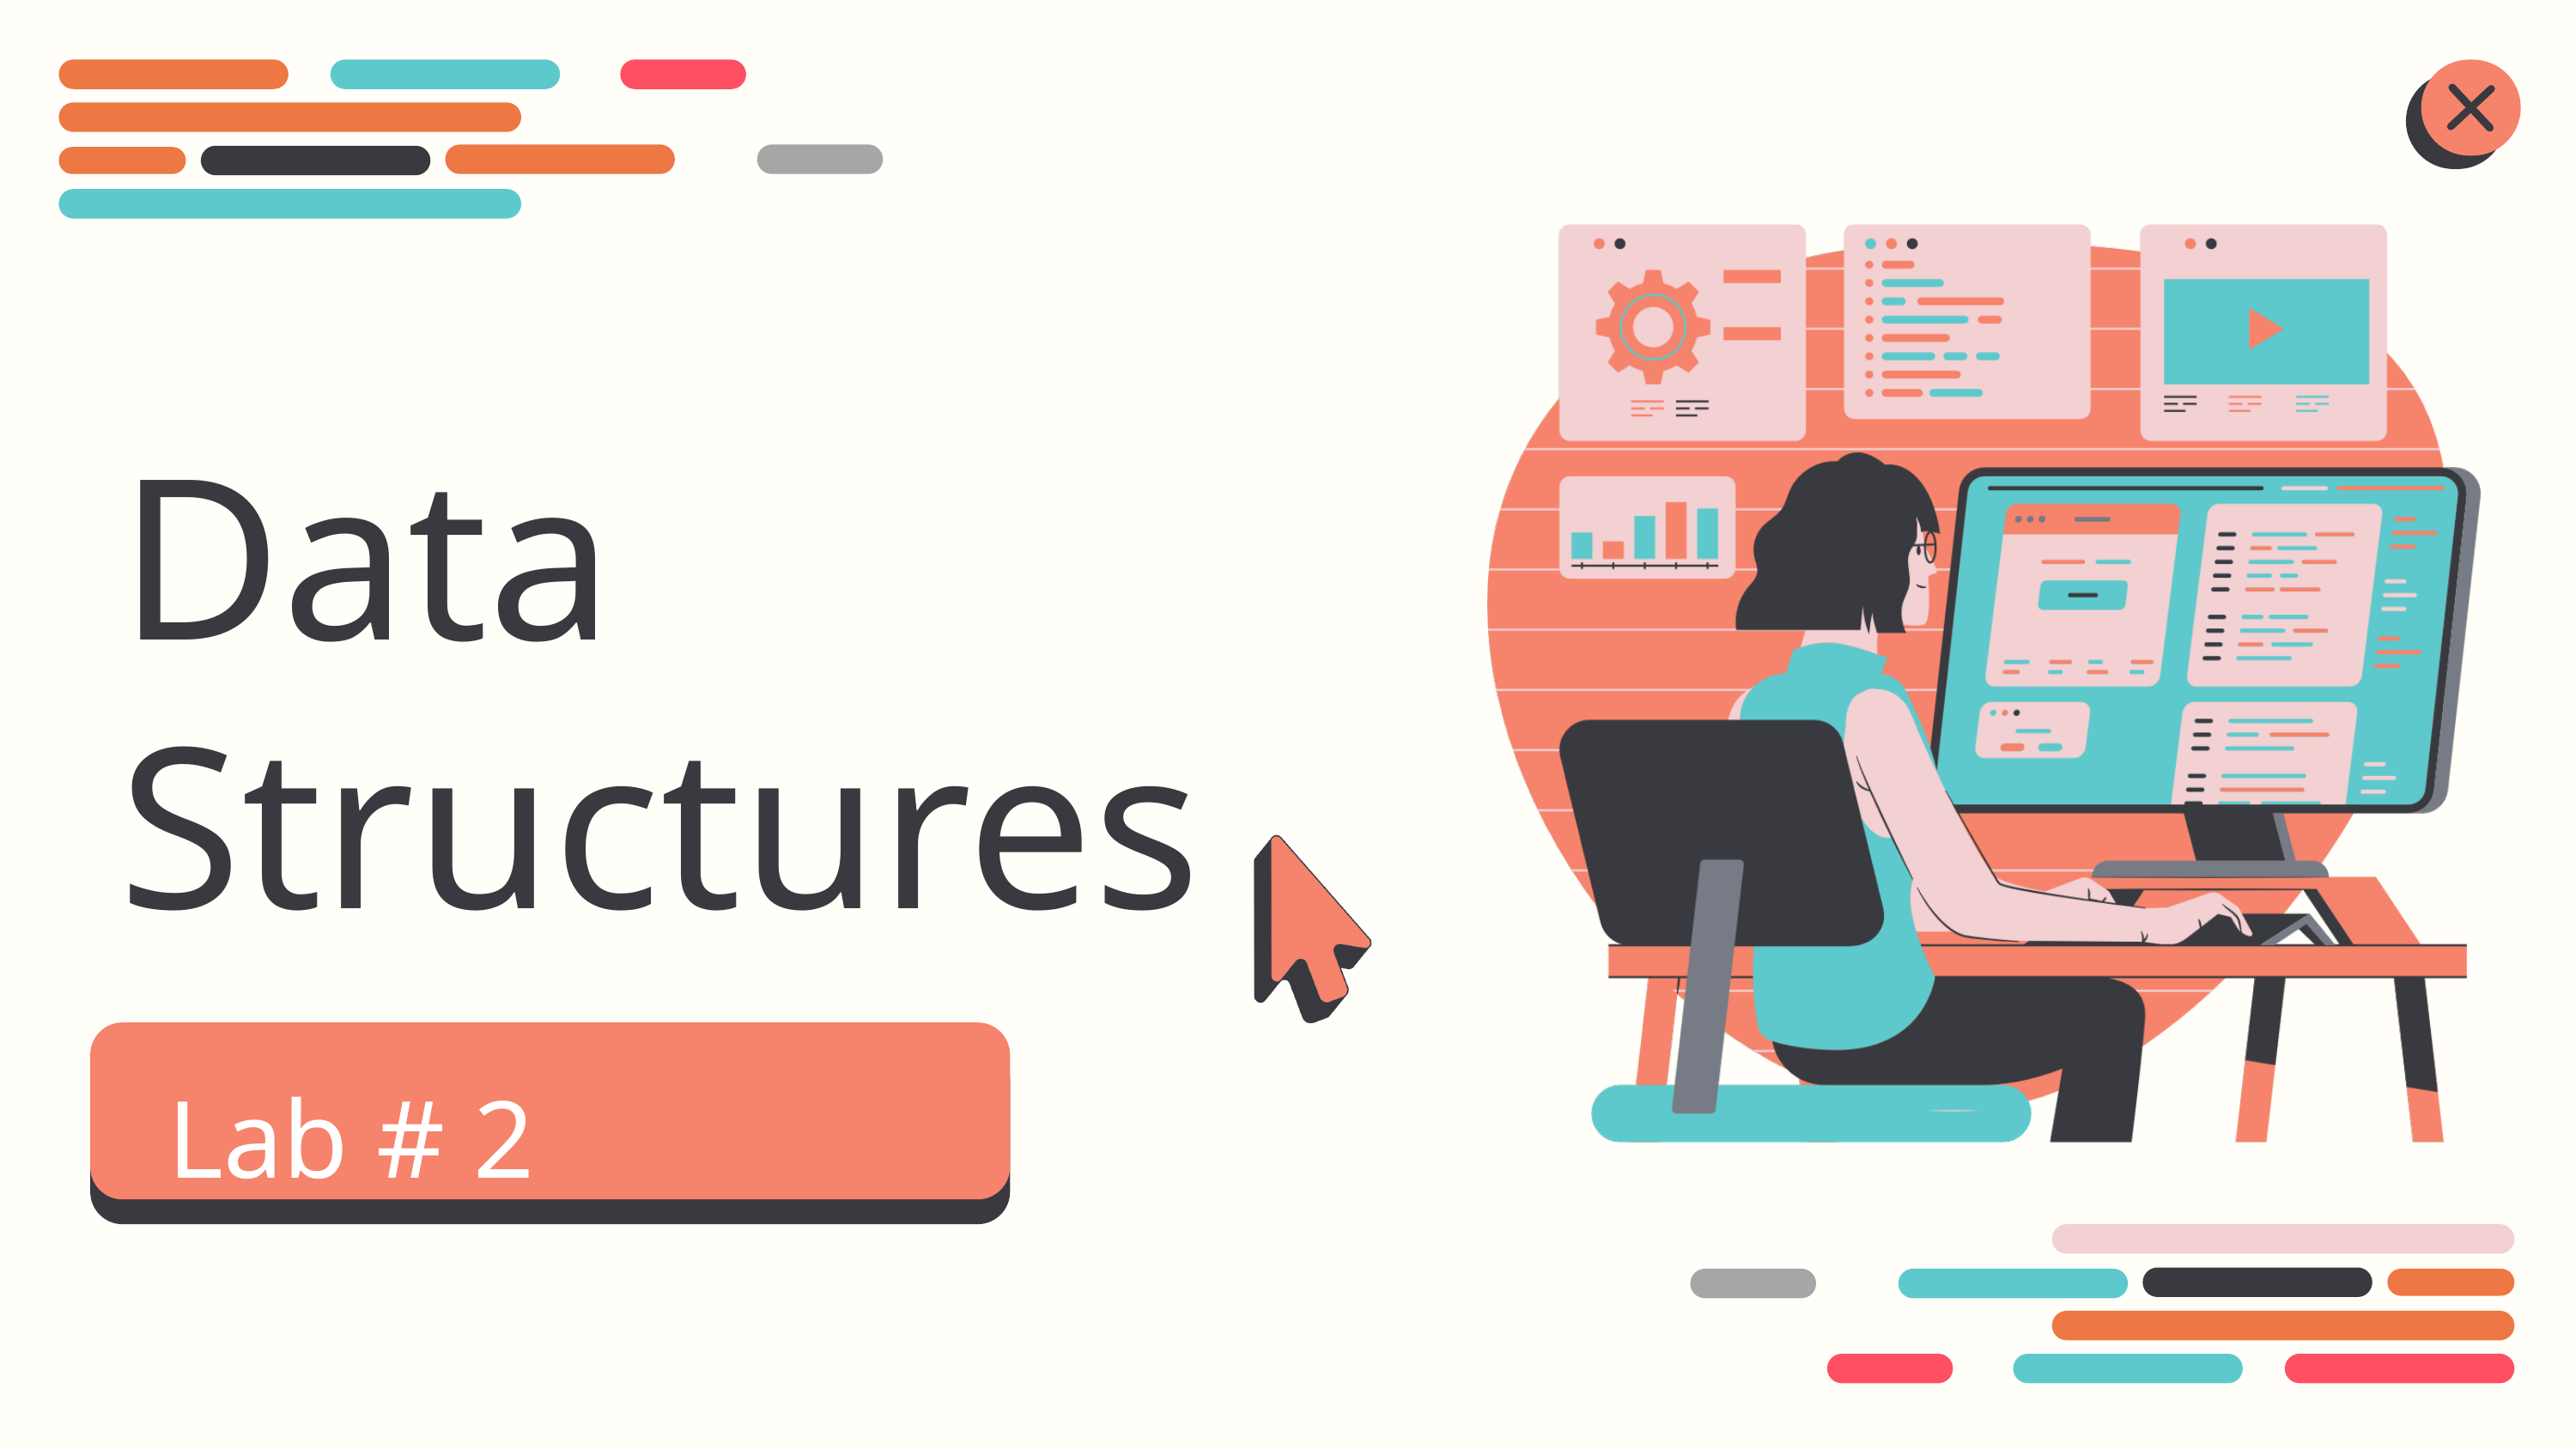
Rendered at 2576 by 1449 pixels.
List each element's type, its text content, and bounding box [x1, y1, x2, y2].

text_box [89, 1206, 1011, 1225]
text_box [2388, 22, 2538, 192]
picture [1486, 224, 2481, 1143]
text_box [58, 33, 884, 219]
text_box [1690, 1223, 2515, 1410]
text_box [1254, 954, 1372, 1023]
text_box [89, 997, 1011, 1200]
text_box Data Structures [118, 416, 1372, 954]
